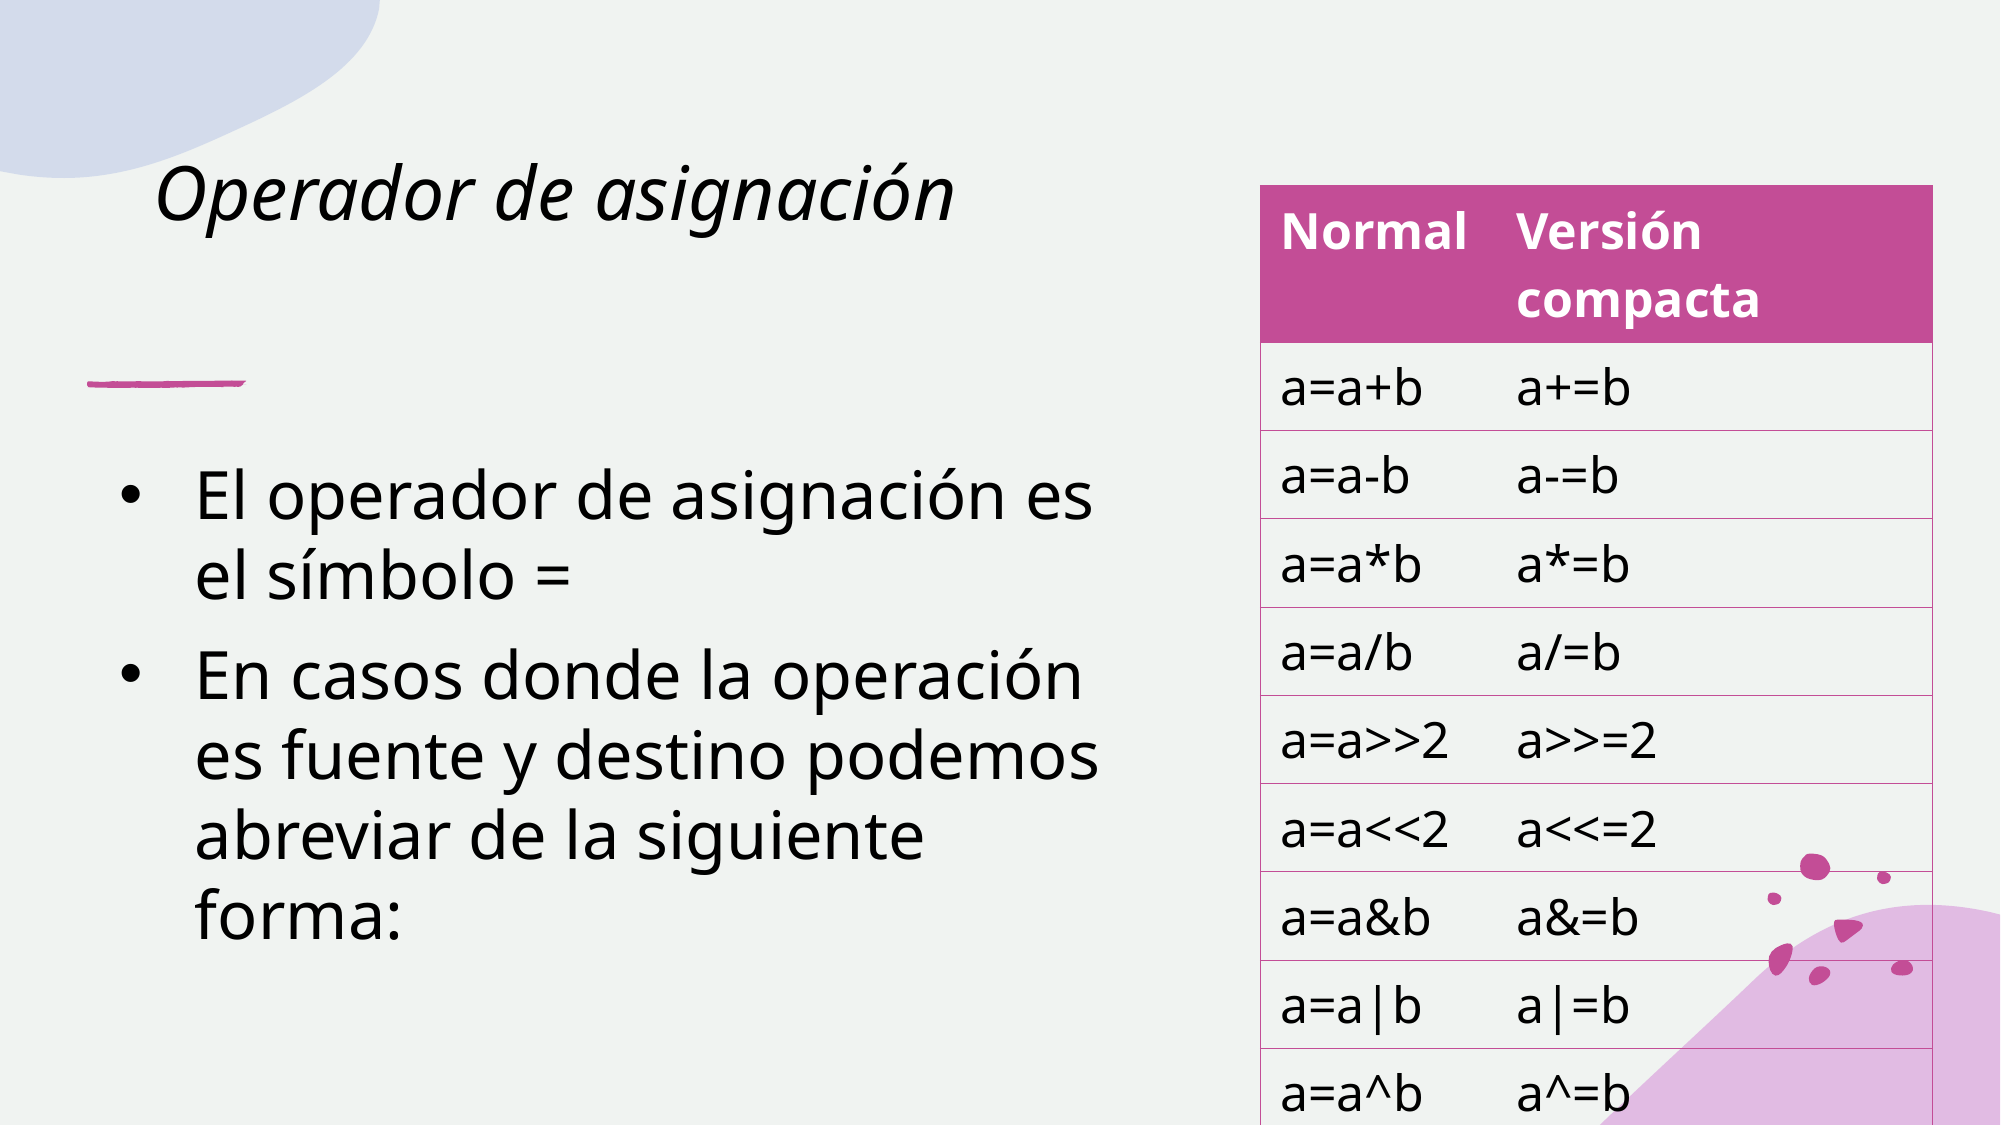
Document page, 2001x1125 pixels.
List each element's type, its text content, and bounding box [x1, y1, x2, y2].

table_cell a|=b [1497, 961, 1932, 1048]
table_cell a&=b [1497, 872, 1932, 960]
table_cell a=a^b [1261, 1049, 1497, 1125]
table_cell a=a>>2 [1261, 696, 1497, 783]
table_cell a=a-b [1261, 431, 1497, 518]
table_cell a=a/b [1261, 608, 1497, 695]
table_cell a=a<<2 [1261, 784, 1497, 871]
table_header Versión compacta [1497, 186, 1932, 342]
table_cell a+=b [1497, 343, 1932, 430]
table_cell a-=b [1497, 431, 1932, 518]
table_cell a=a&b [1261, 872, 1497, 960]
table_cell a=a+b [1261, 343, 1497, 430]
table_cell a=a*b [1261, 519, 1497, 607]
table_cell a>>=2 [1497, 696, 1932, 783]
list El operador de asignación es el símbolo = En casos donde la operación es fuente y destino podemos abreviar de la siguiente forma: [99, 442, 1140, 1125]
table_cell a<<=2 [1497, 784, 1932, 871]
table_cell a/=b [1497, 608, 1932, 695]
table_cell a=a|b [1261, 961, 1497, 1048]
table_header Normal [1261, 186, 1497, 342]
table_cell a*=b [1497, 519, 1932, 607]
title Operador de asignación [133, 25, 1917, 246]
table_cell a^=b [1497, 1049, 1932, 1125]
